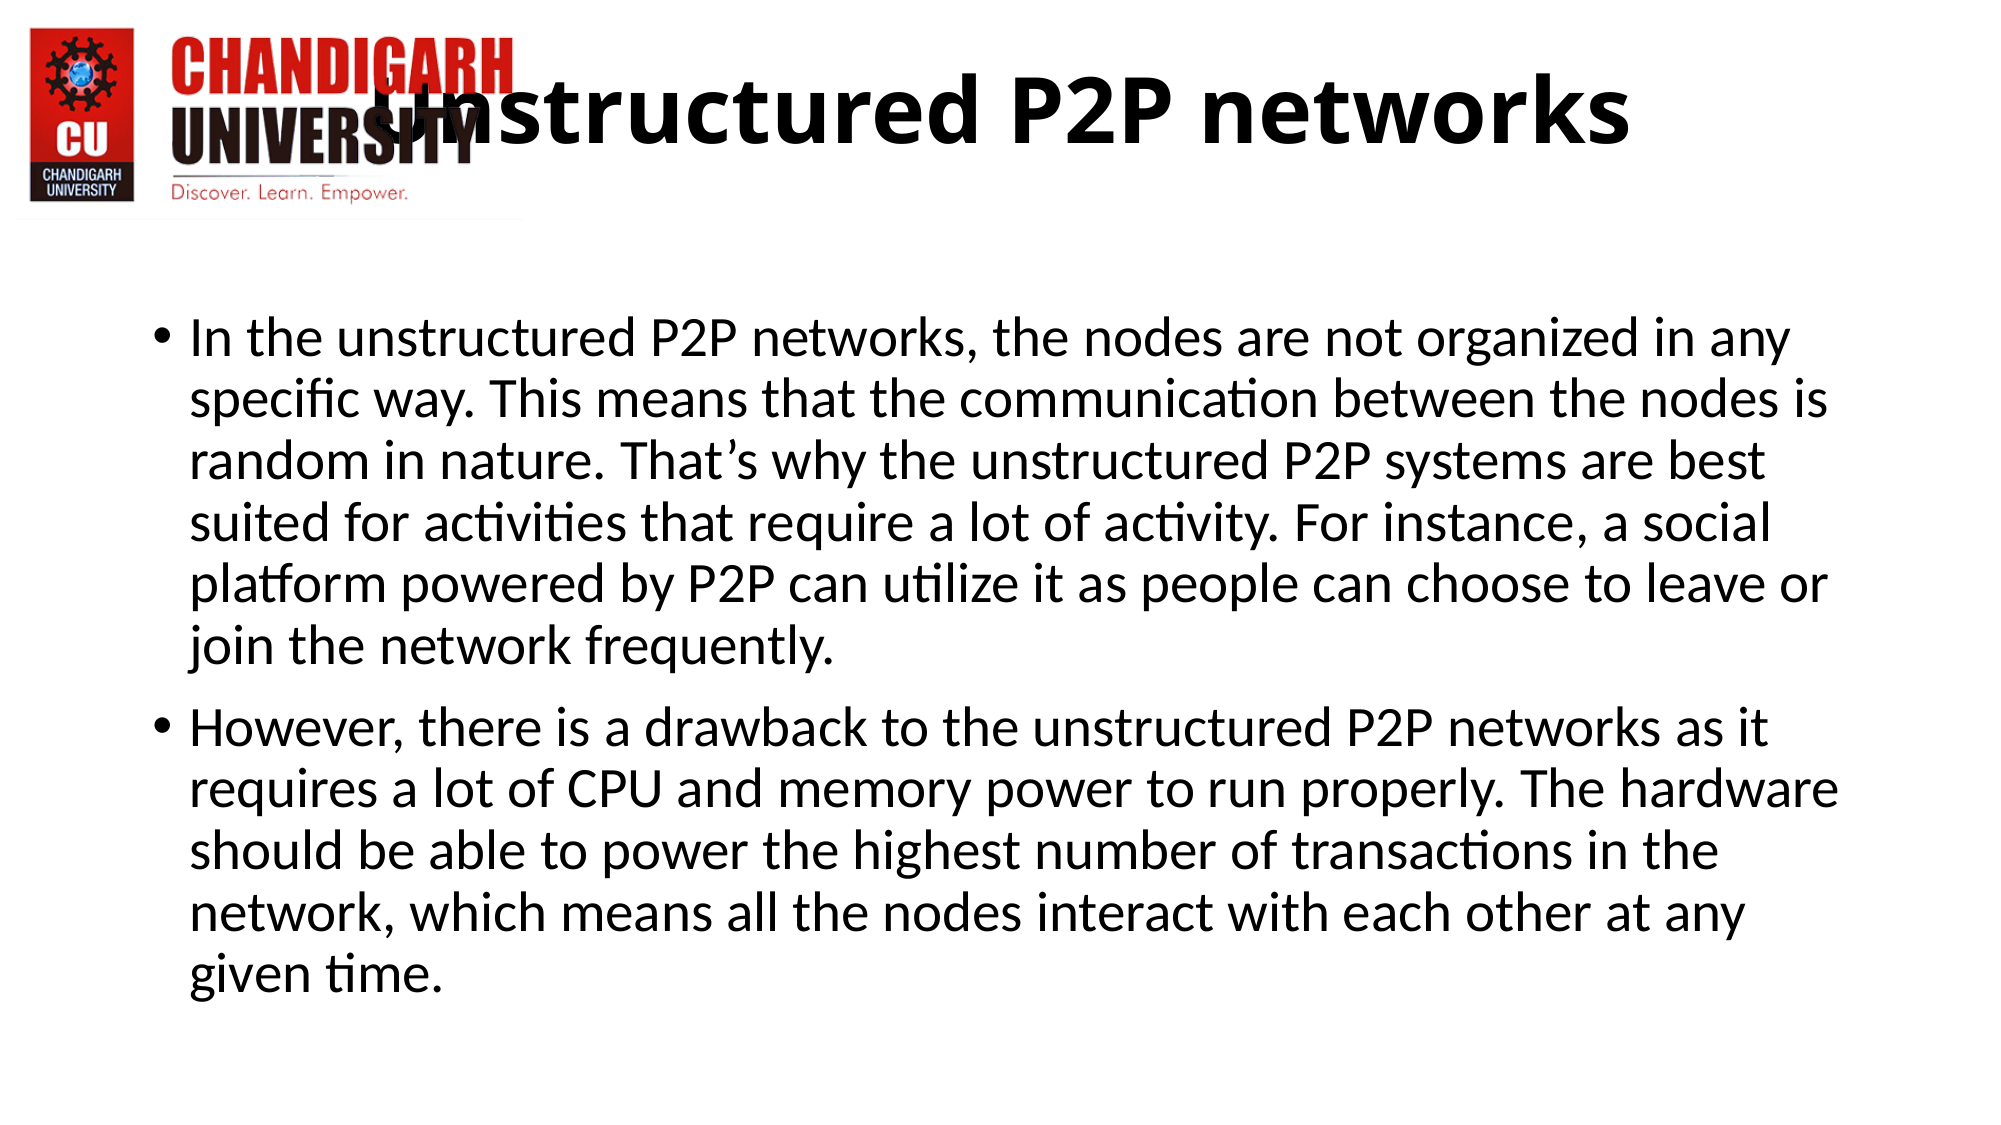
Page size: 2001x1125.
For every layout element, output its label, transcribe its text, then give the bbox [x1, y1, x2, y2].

list In the unstructured P2P networks, the nodes are not organized in any specific way. This means that the communication between the nodes is random in nature. That’s why the unstructured P2P systems are best suited for activities that require a lot of activity. For instance, a social platform powered by P2P can utilize it as people can choose to leave or join the network frequently. However, there is a drawback to the unstructured P2P networks as it requires a lot of CPU and memory power to run properly. The hardware should be able to power the highest number of transactions in the network, which means all the nodes interact with each other at any given time. [137, 299, 1863, 1014]
picture [17, 18, 524, 221]
title Unstructured P2P networks [137, 59, 1863, 278]
